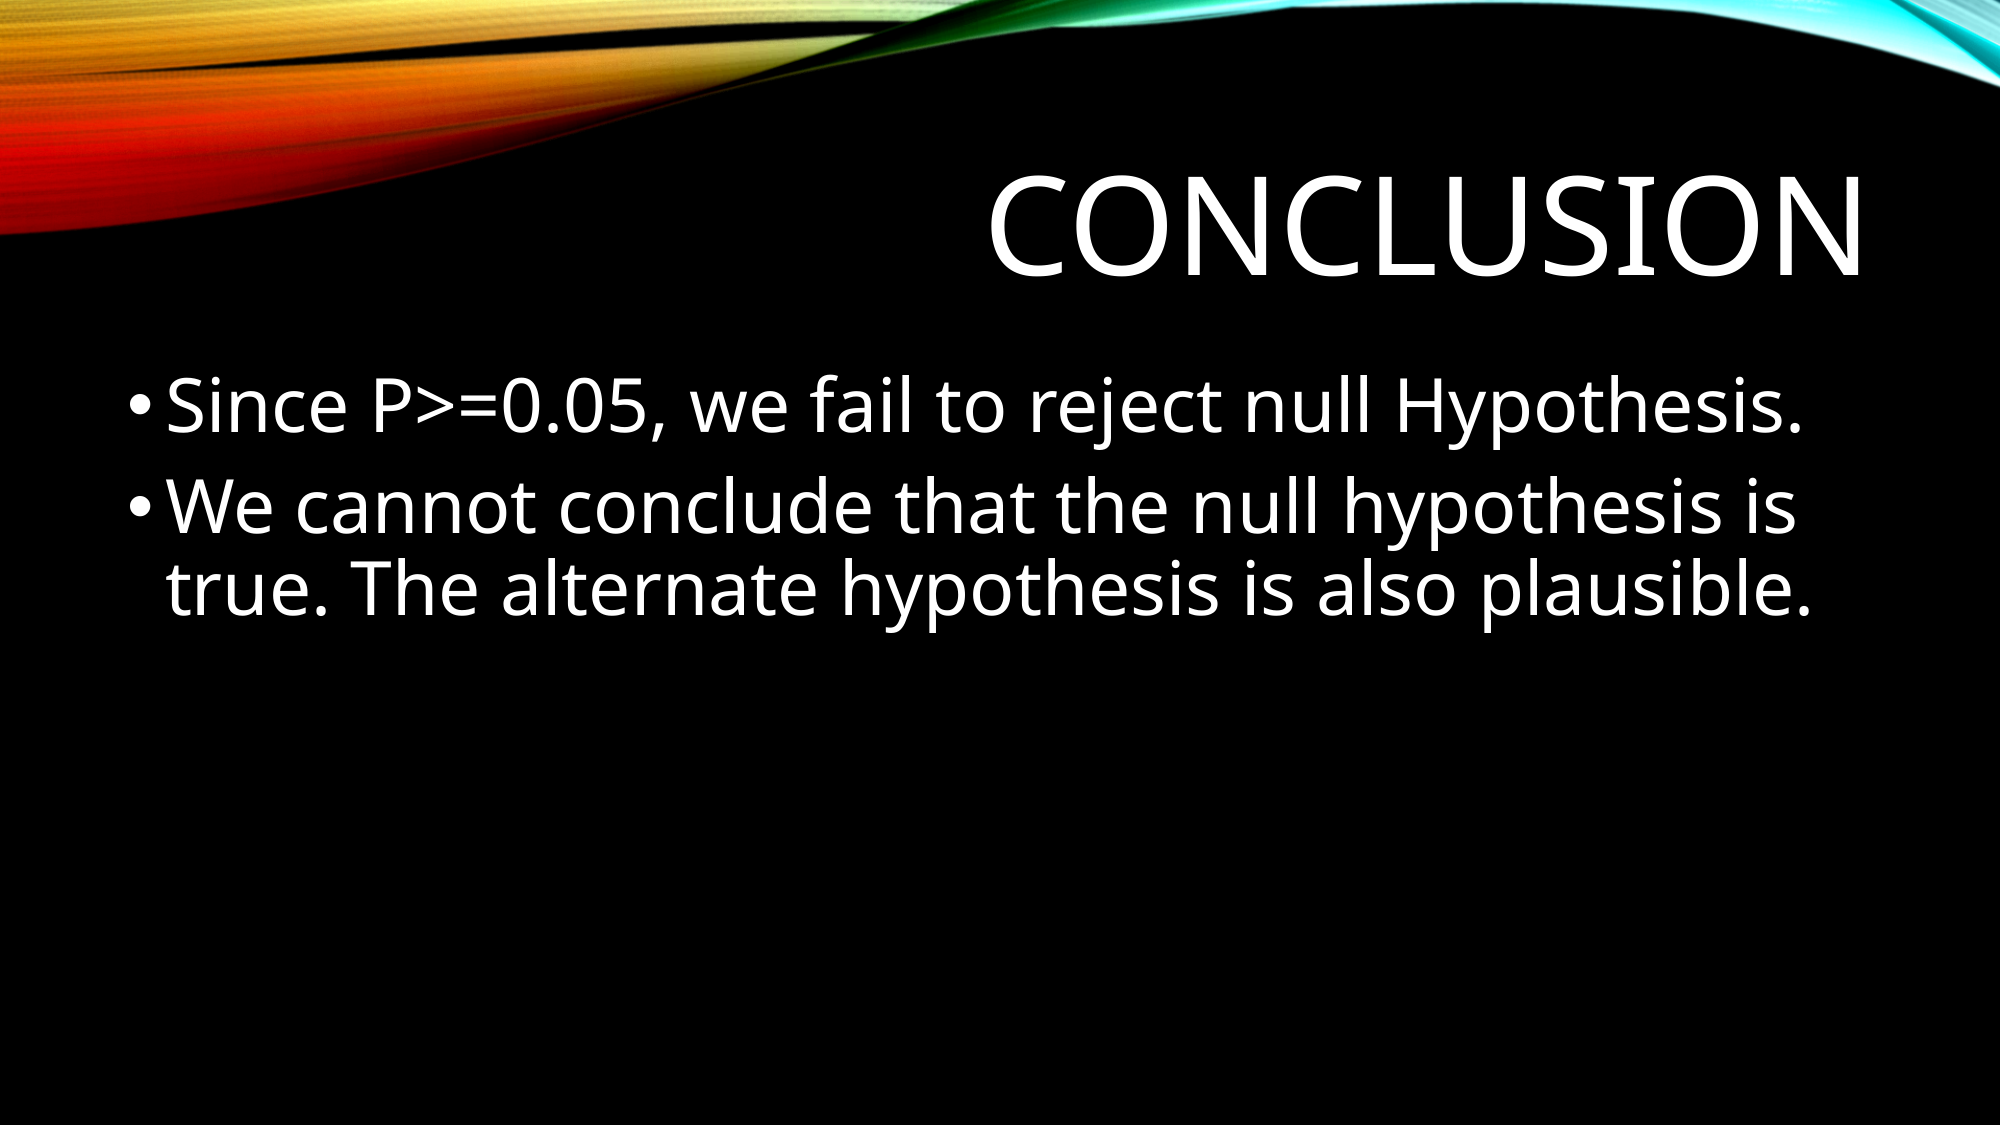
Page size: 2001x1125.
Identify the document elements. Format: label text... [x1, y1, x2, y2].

picture [0, 0, 2000, 237]
title conclusion [474, 125, 1888, 338]
list Since P>=0.05, we fail to reject null Hypothesis. We cannot conclude that the null hypothesis is true. The alternate hypothesis is also plausible. [112, 360, 1888, 1021]
